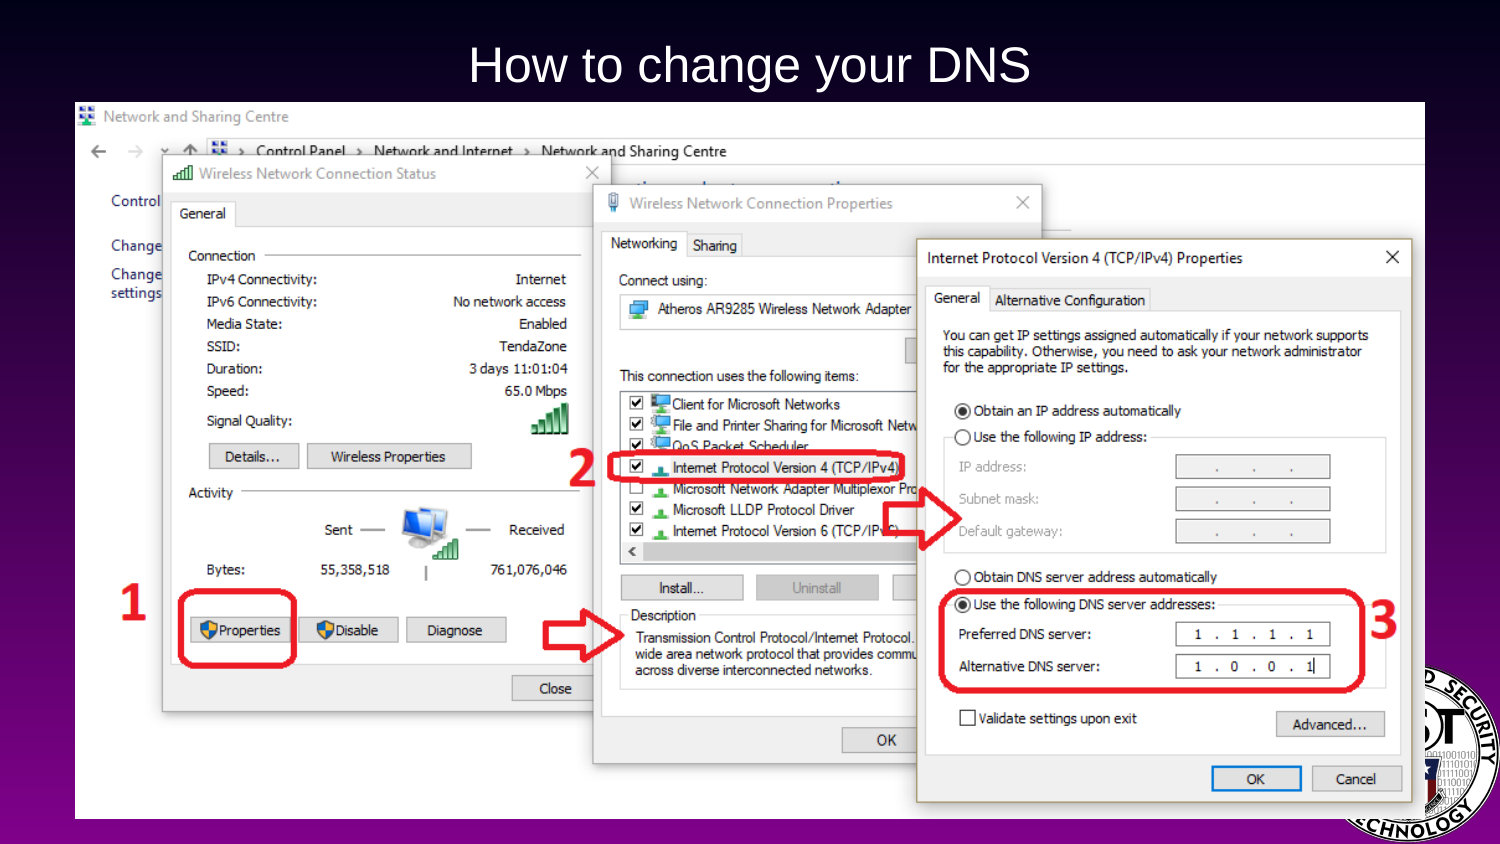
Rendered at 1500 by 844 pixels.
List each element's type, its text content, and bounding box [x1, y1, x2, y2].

picture [75, 102, 1500, 844]
title How to change your DNS [368, 17, 1132, 100]
